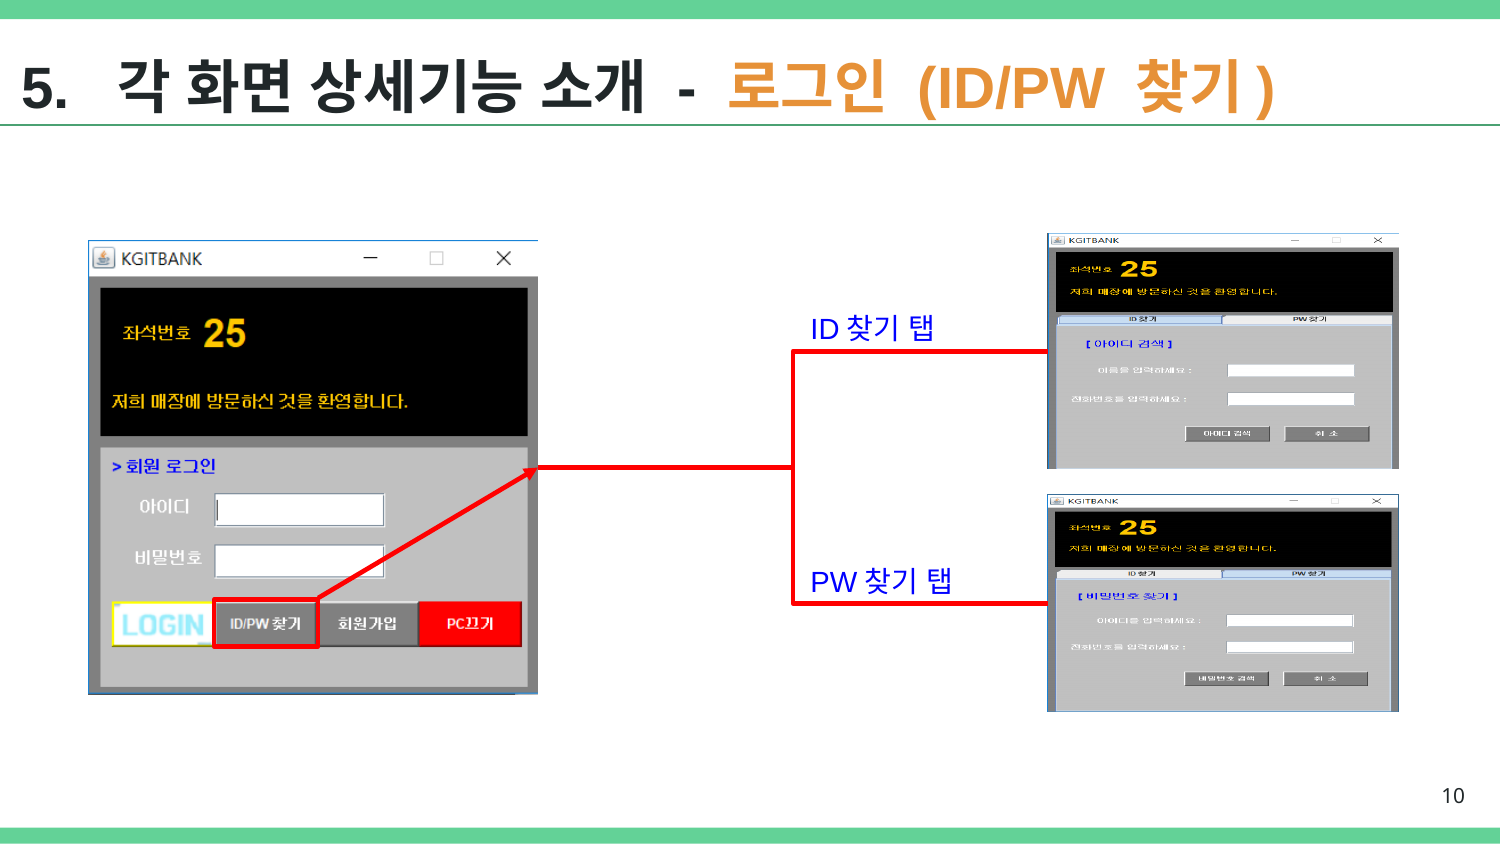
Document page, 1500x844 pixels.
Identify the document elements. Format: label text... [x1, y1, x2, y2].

picture [1047, 233, 1399, 469]
slide_number 10 [1389, 764, 1480, 830]
text_box ID찾기 탭 [795, 295, 1008, 349]
picture [1047, 494, 1399, 712]
title 5. 각 화면 상세기능 소개 - 로그인 (ID/PW 찾기) [6, 25, 1445, 119]
text_box [0, 0, 1500, 20]
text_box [541, 475, 1049, 604]
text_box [317, 467, 539, 599]
picture [88, 240, 539, 695]
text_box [537, 350, 1049, 468]
